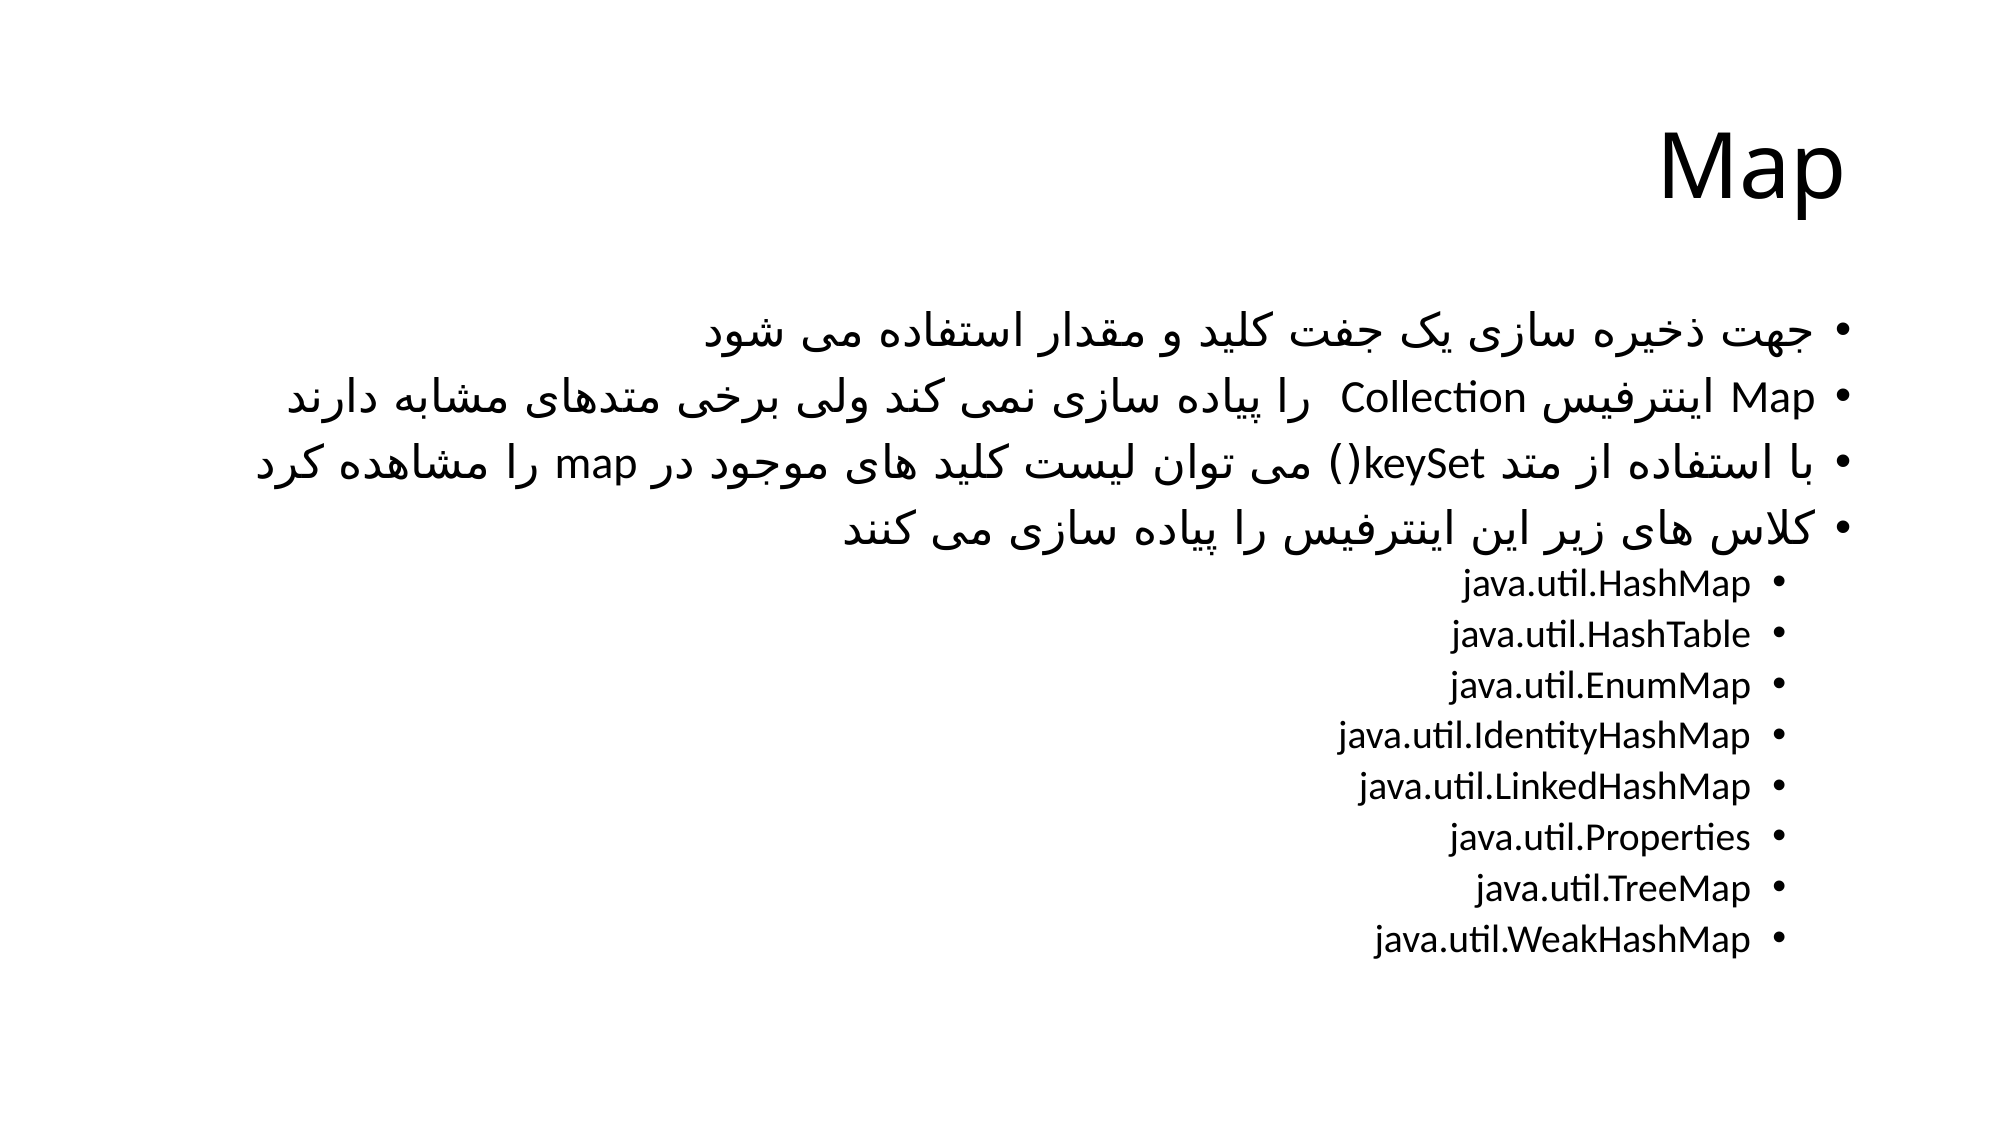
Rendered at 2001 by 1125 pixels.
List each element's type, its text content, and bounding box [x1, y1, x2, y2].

title Map [137, 59, 1863, 278]
list جهت ذخیره سازی یک جفت کلید و مقدار استفاده می شود Map اینترفیس Collection را پیاده سازی نمی کند ولی برخی متدهای مشابه دارند با استفاده از متد keySet() می توان لیست کلید های موجود در map را مشاهده کرد کلاس های زیر این اینترفیس را پیاده سازی می کنند java.util.HashMap java.util.HashTable java.util.EnumMap java.util.IdentityHashMap java.util.LinkedHashMap java.util.Properties java.util.TreeMap java.util.WeakHashMap [137, 299, 1863, 1014]
